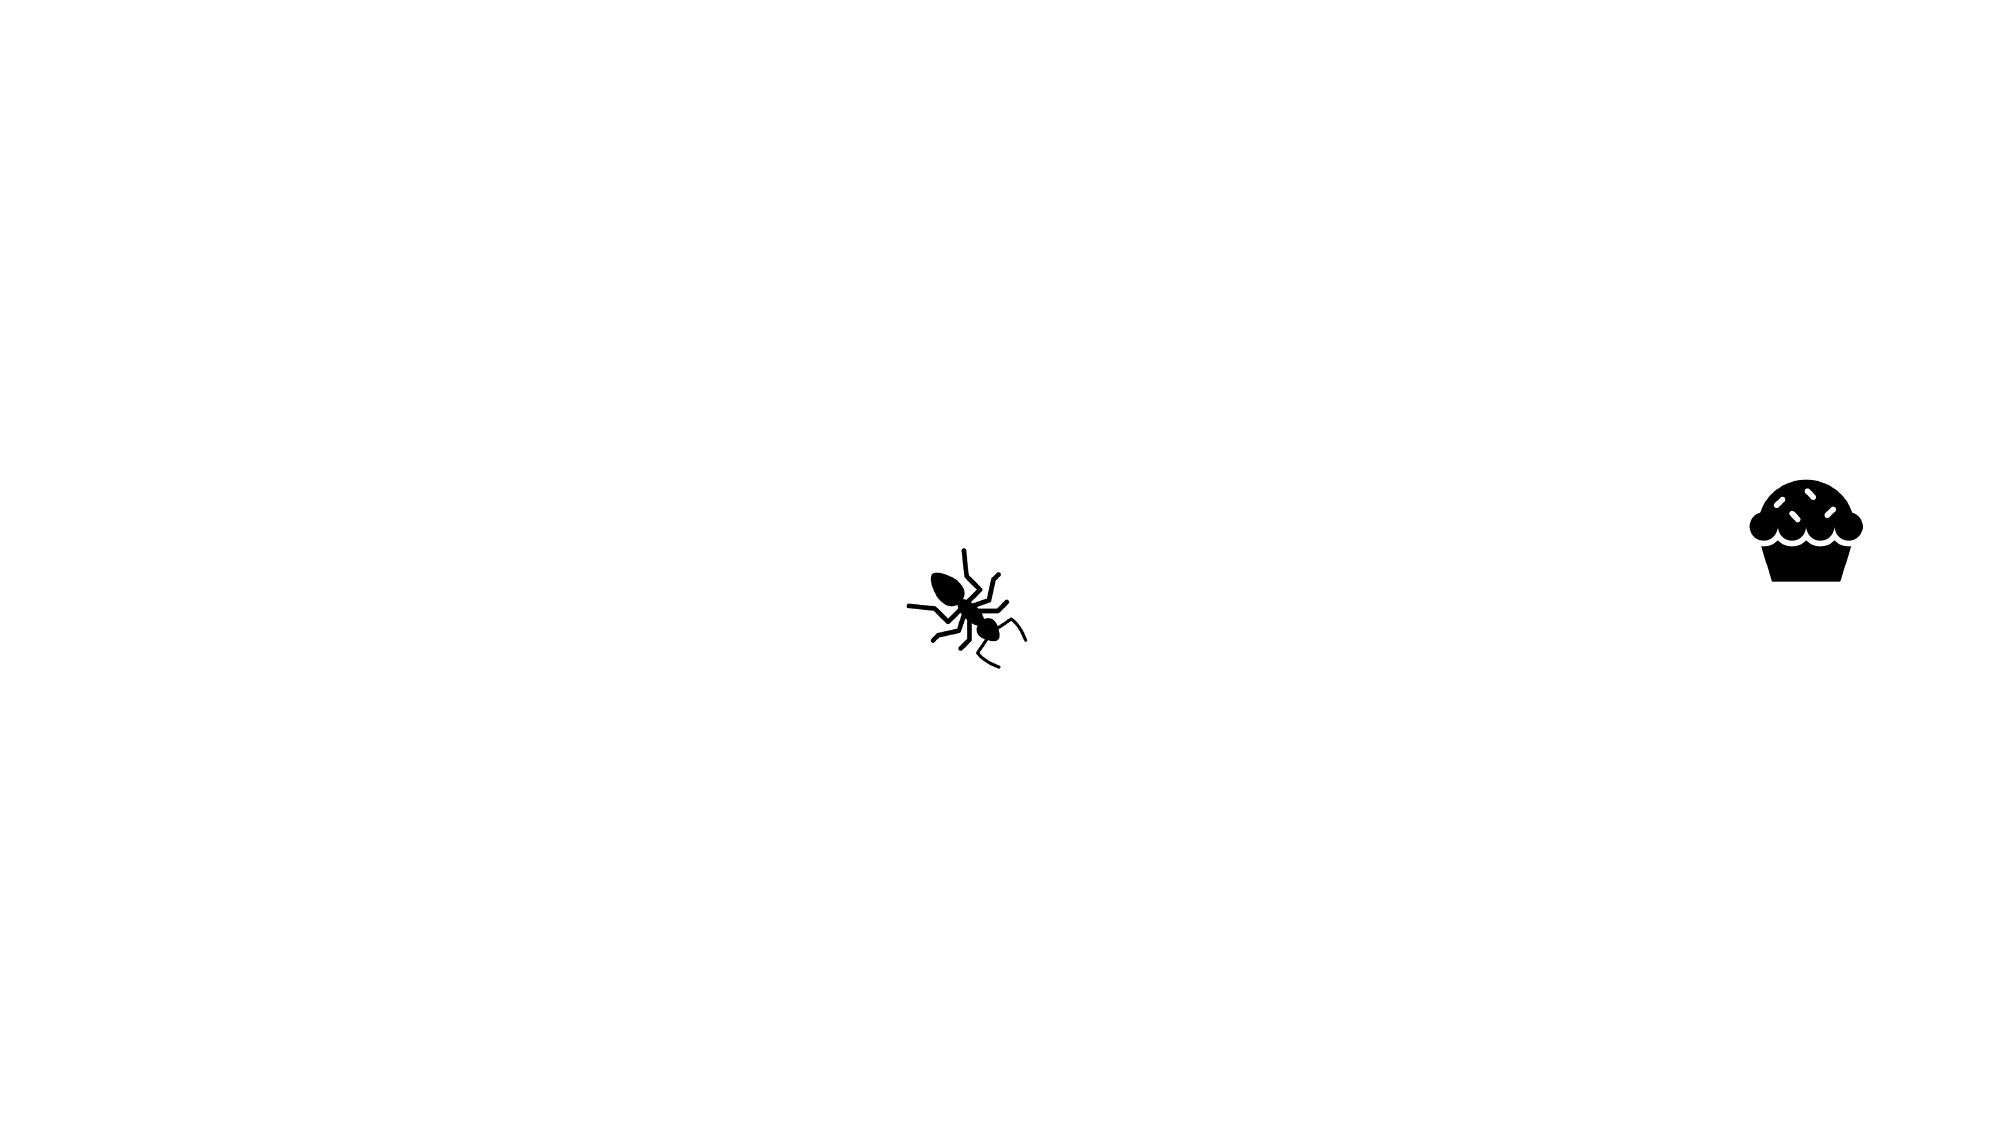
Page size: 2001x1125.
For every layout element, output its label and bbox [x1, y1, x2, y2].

picture [1738, 464, 1874, 600]
picture [867, 508, 1078, 719]
